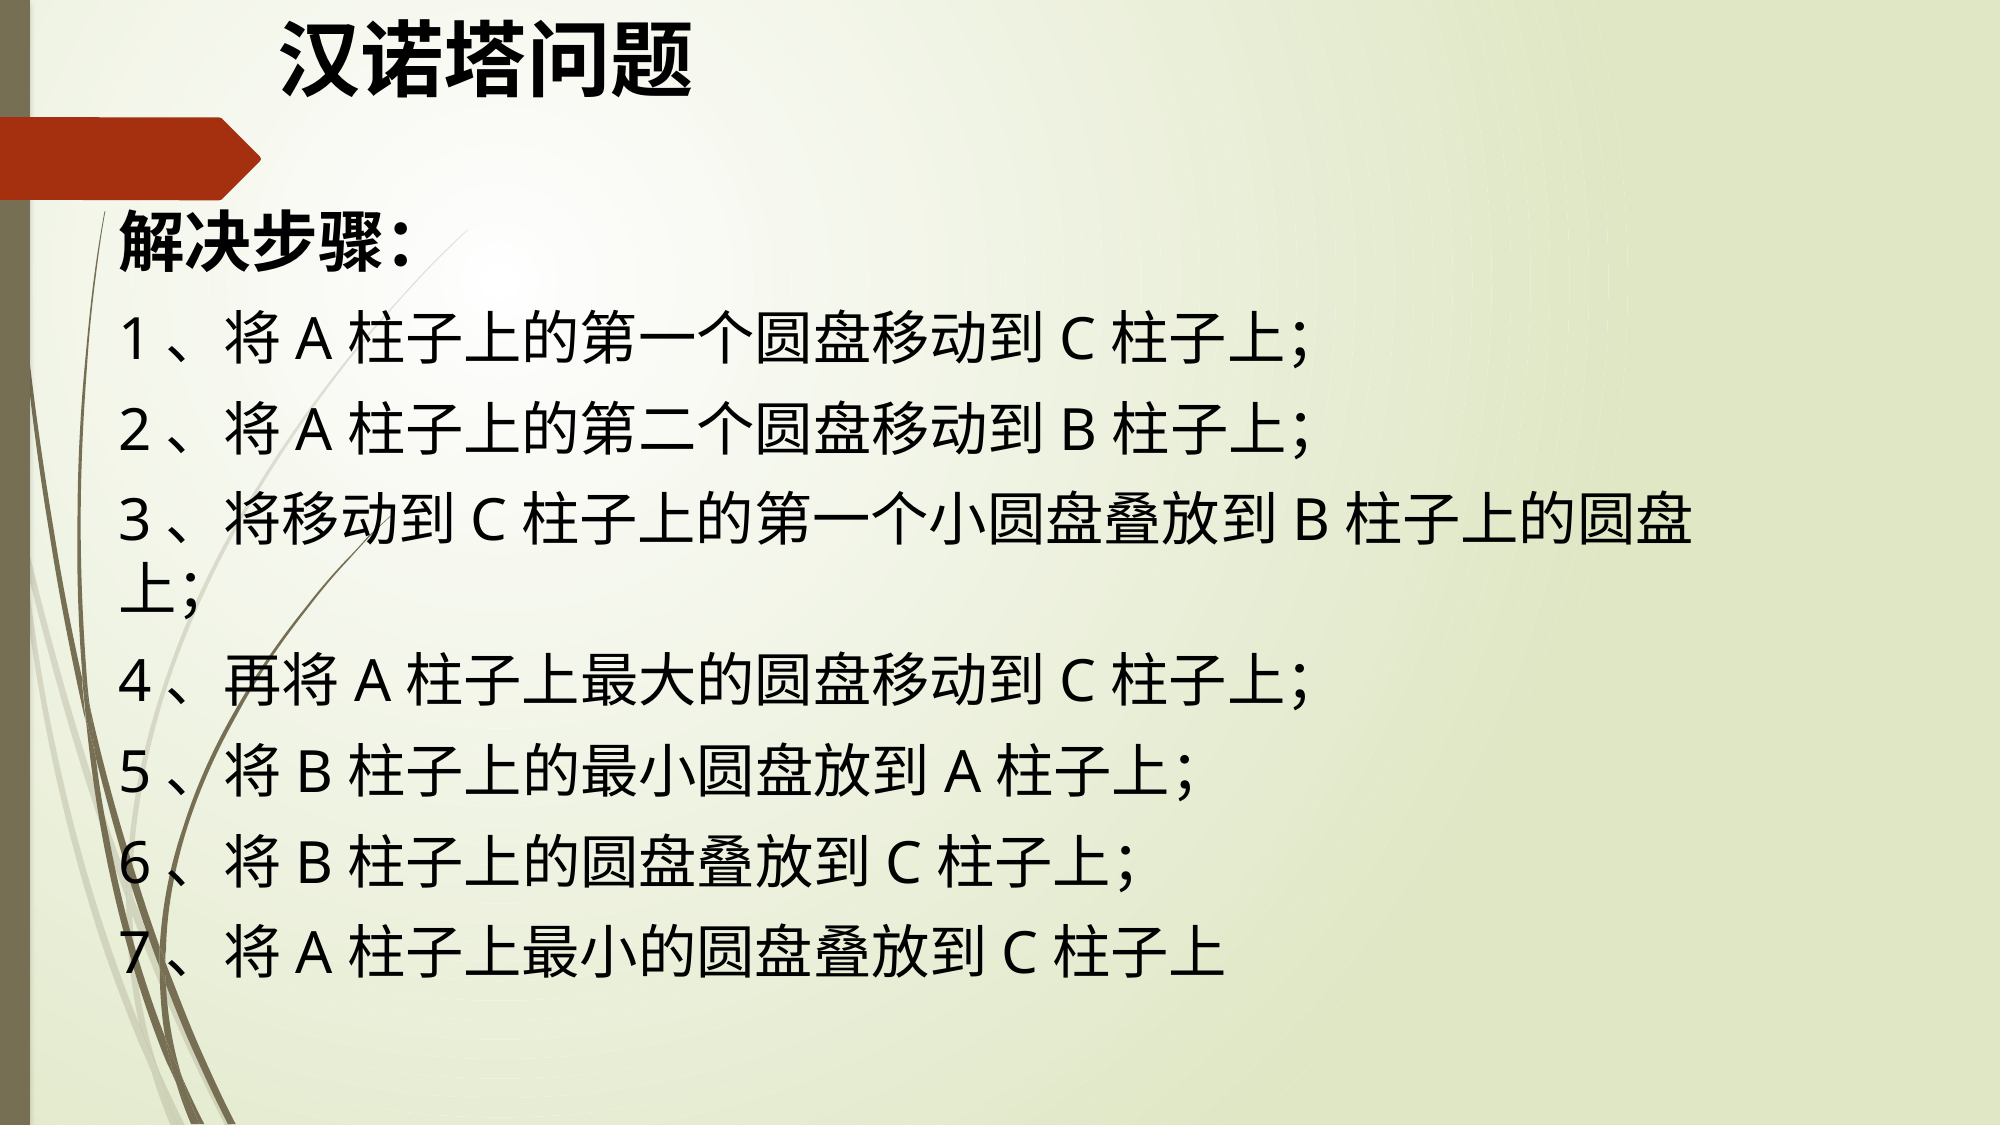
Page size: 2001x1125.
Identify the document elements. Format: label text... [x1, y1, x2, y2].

list 解决步骤： 1、将A柱子上的第一个圆盘移动到C柱子上； 2、将A柱子上的第二个圆盘移动到B柱子上； 3、将移动到C柱子上的第一个小圆盘叠放到B柱子上的圆盘上； 4、再将A柱子上最大的圆盘移动到C柱子上； 5、将B柱子上的最小圆盘放到A柱子上； 6、将B柱子上的圆盘叠放到C柱子上； 7、将A柱子上最小的圆盘叠放到C柱子上 [103, 192, 1744, 1062]
text_box 汉诺塔问题 [262, 0, 1699, 126]
